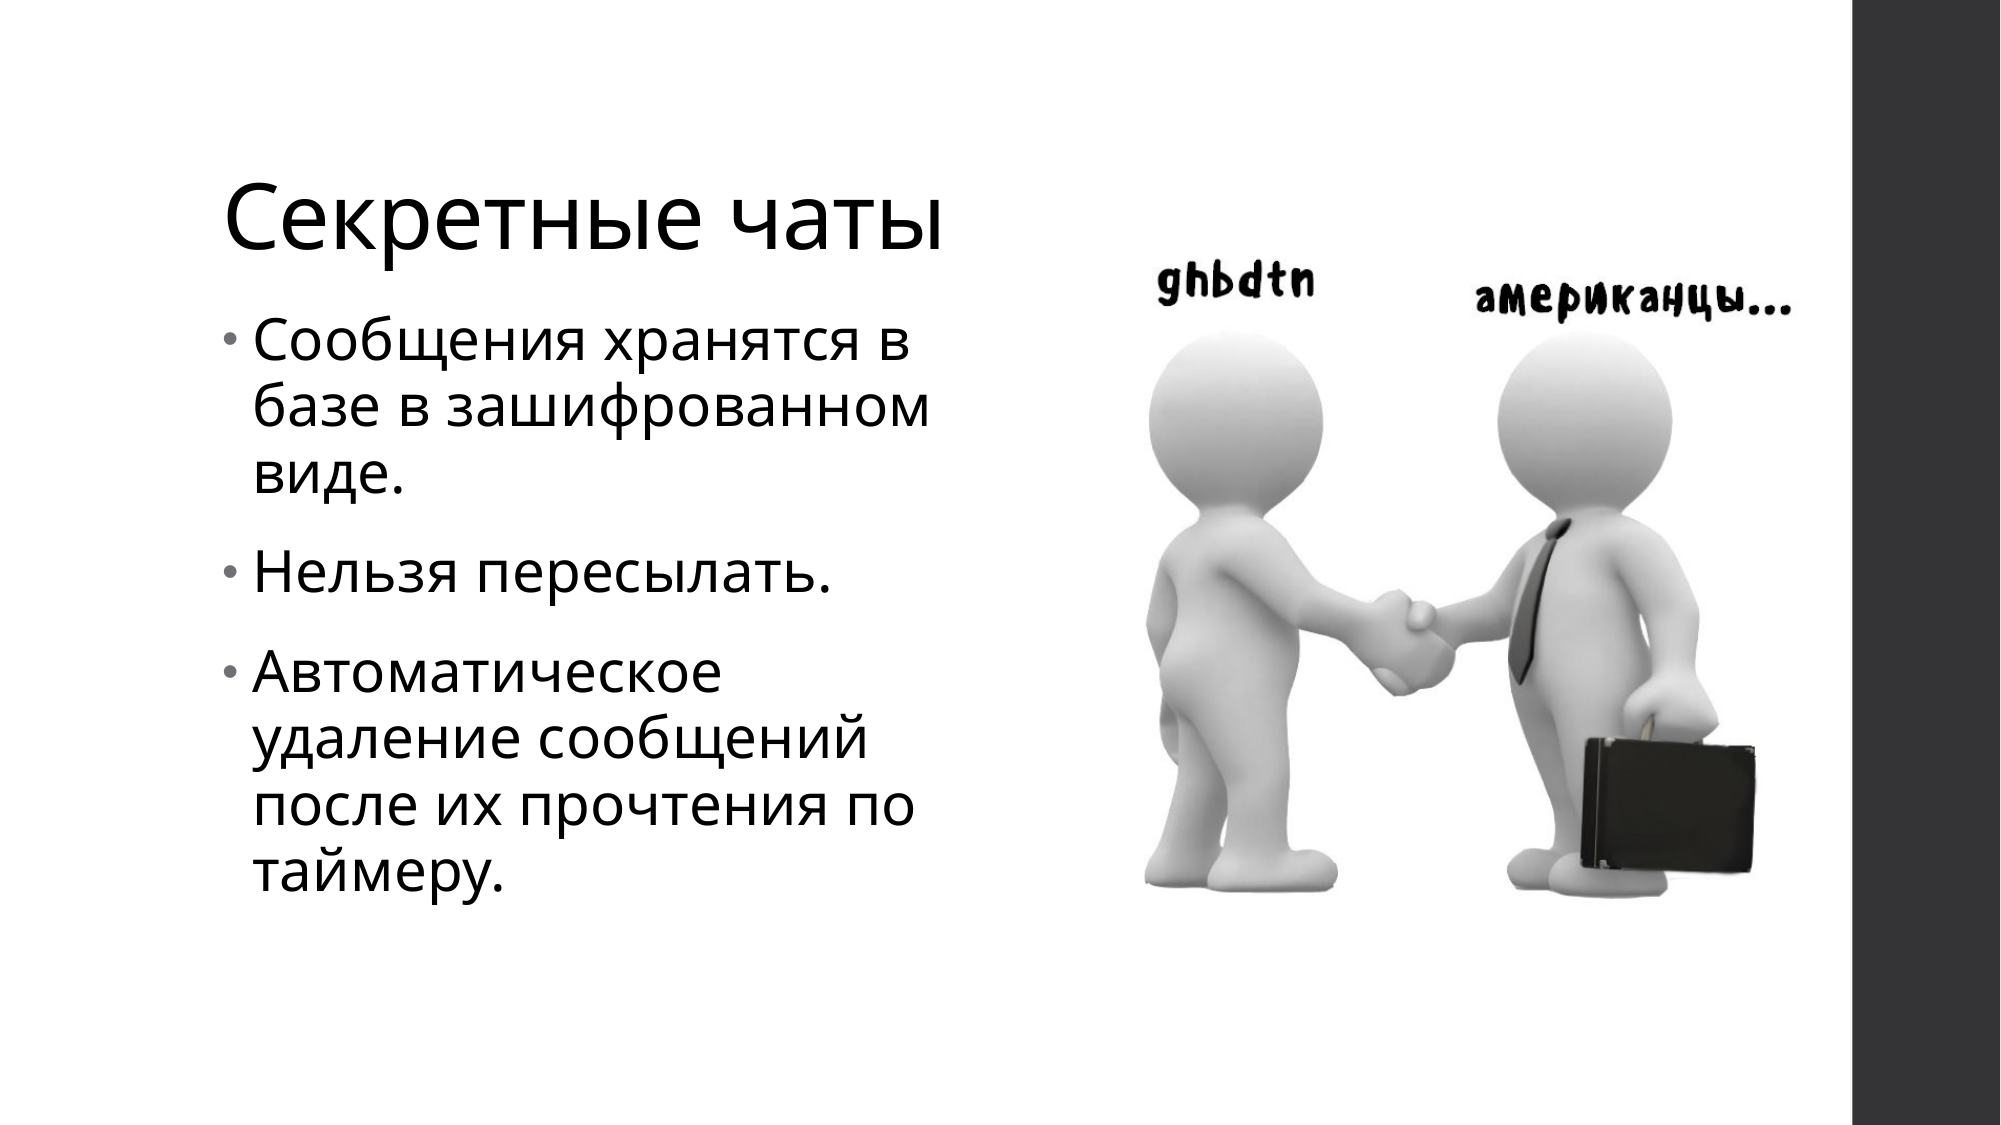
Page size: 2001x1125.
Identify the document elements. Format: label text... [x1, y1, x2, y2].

picture [1001, 199, 1845, 925]
title Секретные чаты [206, 154, 1797, 278]
list Сообщения хранятся в базе в зашифрованном виде. Нельзя пересылать. Автоматическое удаление сообщений после их прочтения по таймеру. [206, 299, 1014, 1000]
